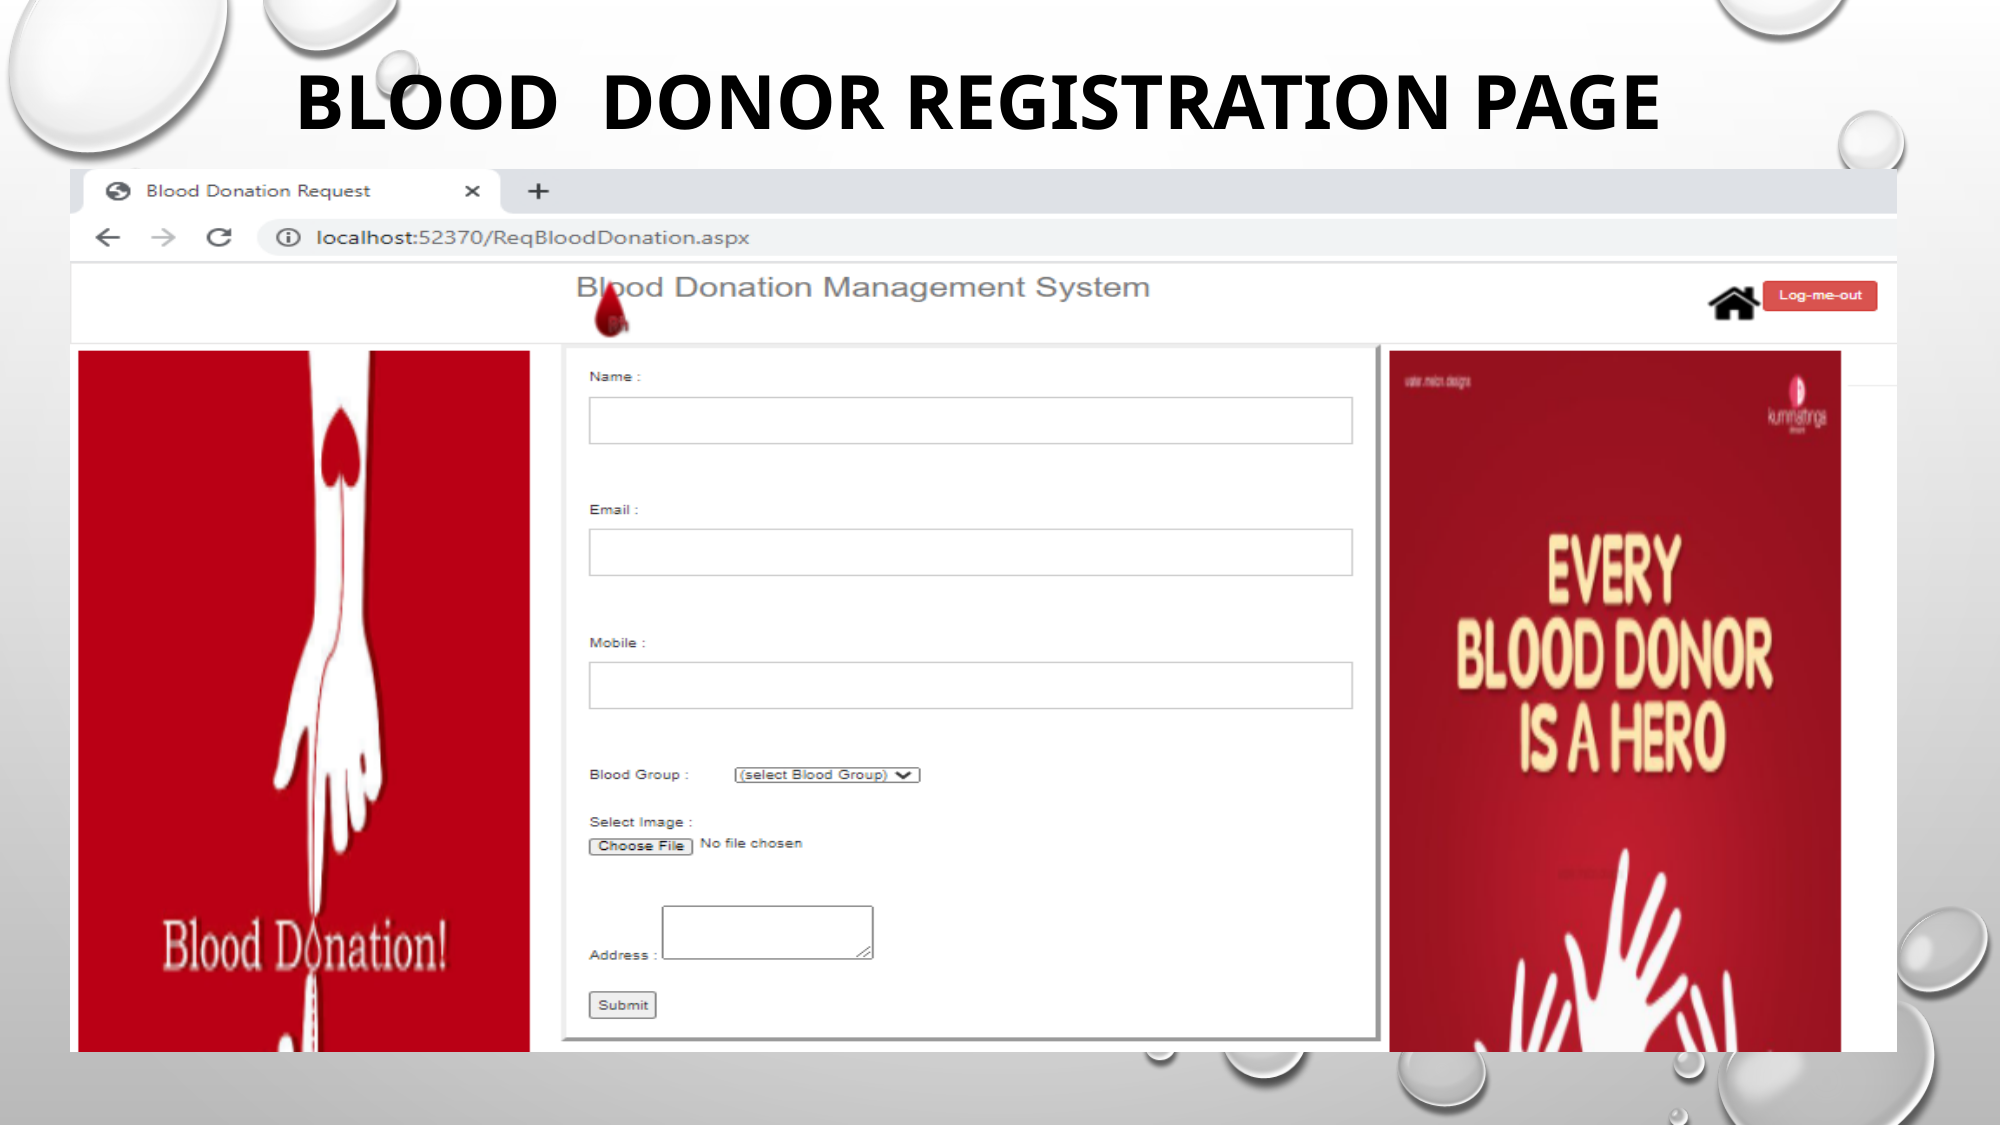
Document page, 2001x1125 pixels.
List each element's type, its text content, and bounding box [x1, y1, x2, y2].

picture [0, 0, 2000, 1125]
title Blood donor registration PAGE [139, 30, 1840, 168]
